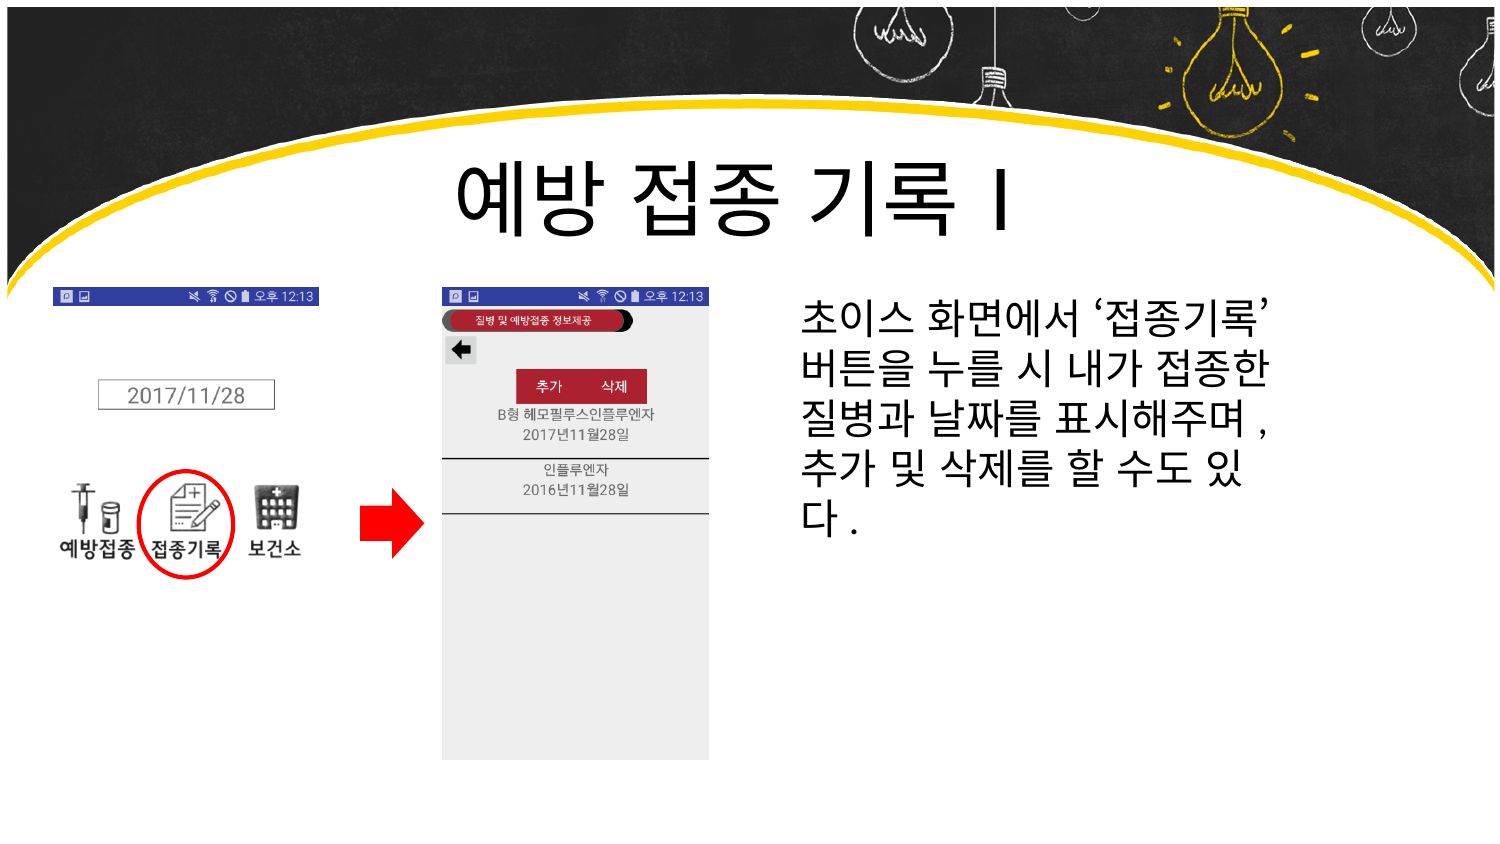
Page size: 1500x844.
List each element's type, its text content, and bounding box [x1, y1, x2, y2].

picture [0, 0, 1500, 844]
text_box [358, 486, 426, 561]
title 예방 접종 기록Ⅰ [73, 126, 1424, 268]
list 초이스 화면에서 ‘접종기록’ 버튼을 누를 시 내가 접종한 질병과 날짜를 표시해주며,추가 및 삭제를 할 수도 있다. [785, 285, 1317, 794]
